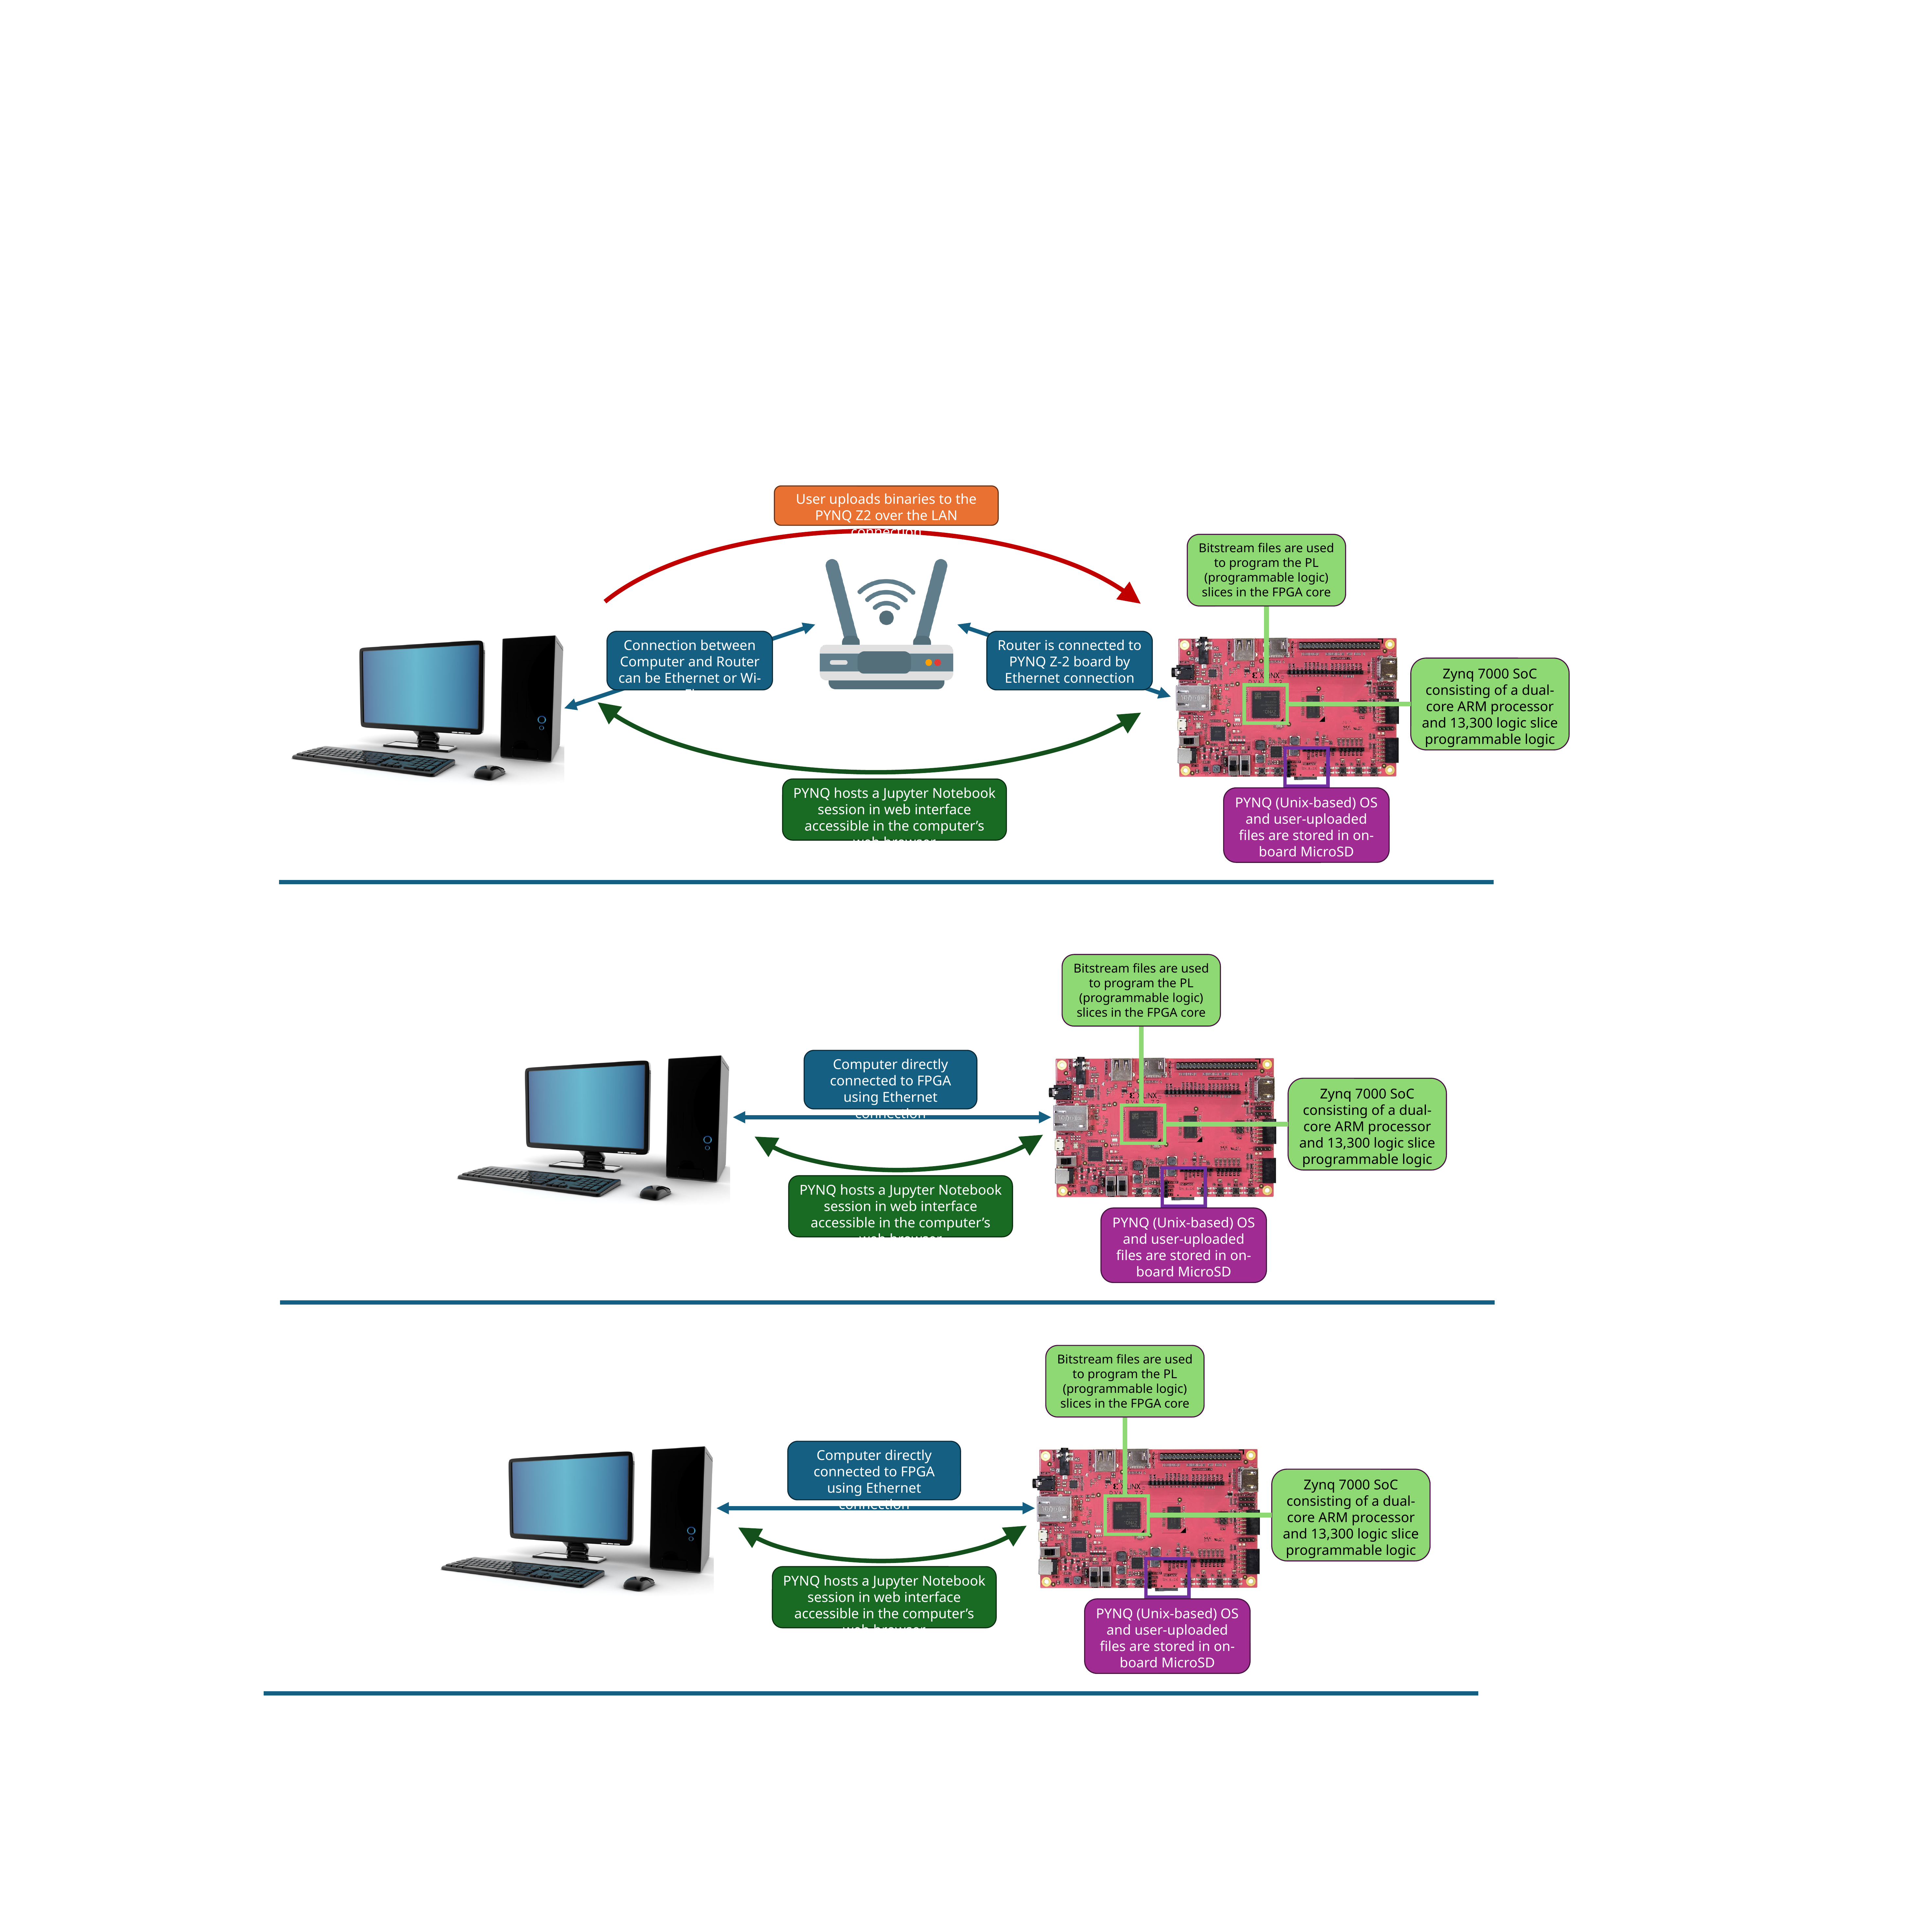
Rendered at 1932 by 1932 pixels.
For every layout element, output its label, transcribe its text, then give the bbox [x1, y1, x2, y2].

text_box [605, 530, 1141, 624]
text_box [957, 624, 1171, 697]
text_box [840, 1103, 959, 1117]
picture [440, 1435, 714, 1603]
text_box [1284, 781, 1328, 787]
text_box [604, 696, 1141, 773]
text_box Zynq 7000 SoC consisting of a dual-core ARM processor and 13,300 logic slice programmable logic [1410, 658, 1570, 750]
text_box PYNQ hosts a Jupyter Notebook session in web interface accessible in the computer’s web browser [788, 1175, 1013, 1238]
text_box [754, 1117, 1043, 1171]
text_box User uploads binaries to the PYNQ Z2 over the LAN connection [774, 485, 999, 526]
text_box PYNQ (Unix-based) OS and user-uploaded files are stored in on-board MicroSD [1223, 787, 1390, 863]
text_box Bitstream files are used to program the PL (programmable logic) slices in the FPGA core [1062, 954, 1221, 1027]
text_box PYNQ (Unix-based) OS and user-uploaded files are stored in on-board MicroSD [1084, 1598, 1251, 1674]
picture [456, 1044, 730, 1213]
text_box Bitstream files are used to program the PL (programmable logic) slices in the FPGA core [1186, 534, 1346, 607]
text_box Zynq 7000 SoC consisting of a dual-core ARM processor and 13,300 logic slice programmable logic [1288, 1078, 1447, 1171]
text_box [824, 1494, 943, 1508]
picture [1170, 636, 1399, 781]
text_box PYNQ hosts a Jupyter Notebook session in web interface accessible in the computer’s web browser [782, 778, 1007, 841]
text_box Bitstream files are used to program the PL (programmable logic) slices in the FPGA core [1045, 1345, 1205, 1418]
picture [1048, 1056, 1276, 1201]
text_box [1162, 1201, 1206, 1207]
text_box Computer directly connected to FPGA using Ethernet connection [787, 1441, 961, 1501]
text_box Zynq 7000 SoC consisting of a dual-core ARM processor and 13,300 logic slice programmable logic [1271, 1468, 1431, 1562]
text_box PYNQ (Unix-based) OS and user-uploaded files are stored in on-board MicroSD [1100, 1207, 1267, 1283]
picture [815, 553, 958, 696]
text_box [1145, 1591, 1189, 1598]
text_box Computer directly connected to FPGA using Ethernet connection [803, 1050, 977, 1110]
text_box PYNQ hosts a Jupyter Notebook session in web interface accessible in the computer’s web browser [772, 1566, 997, 1628]
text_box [564, 624, 816, 709]
picture [1031, 1447, 1260, 1591]
picture [291, 624, 565, 792]
text_box [738, 1508, 1027, 1562]
